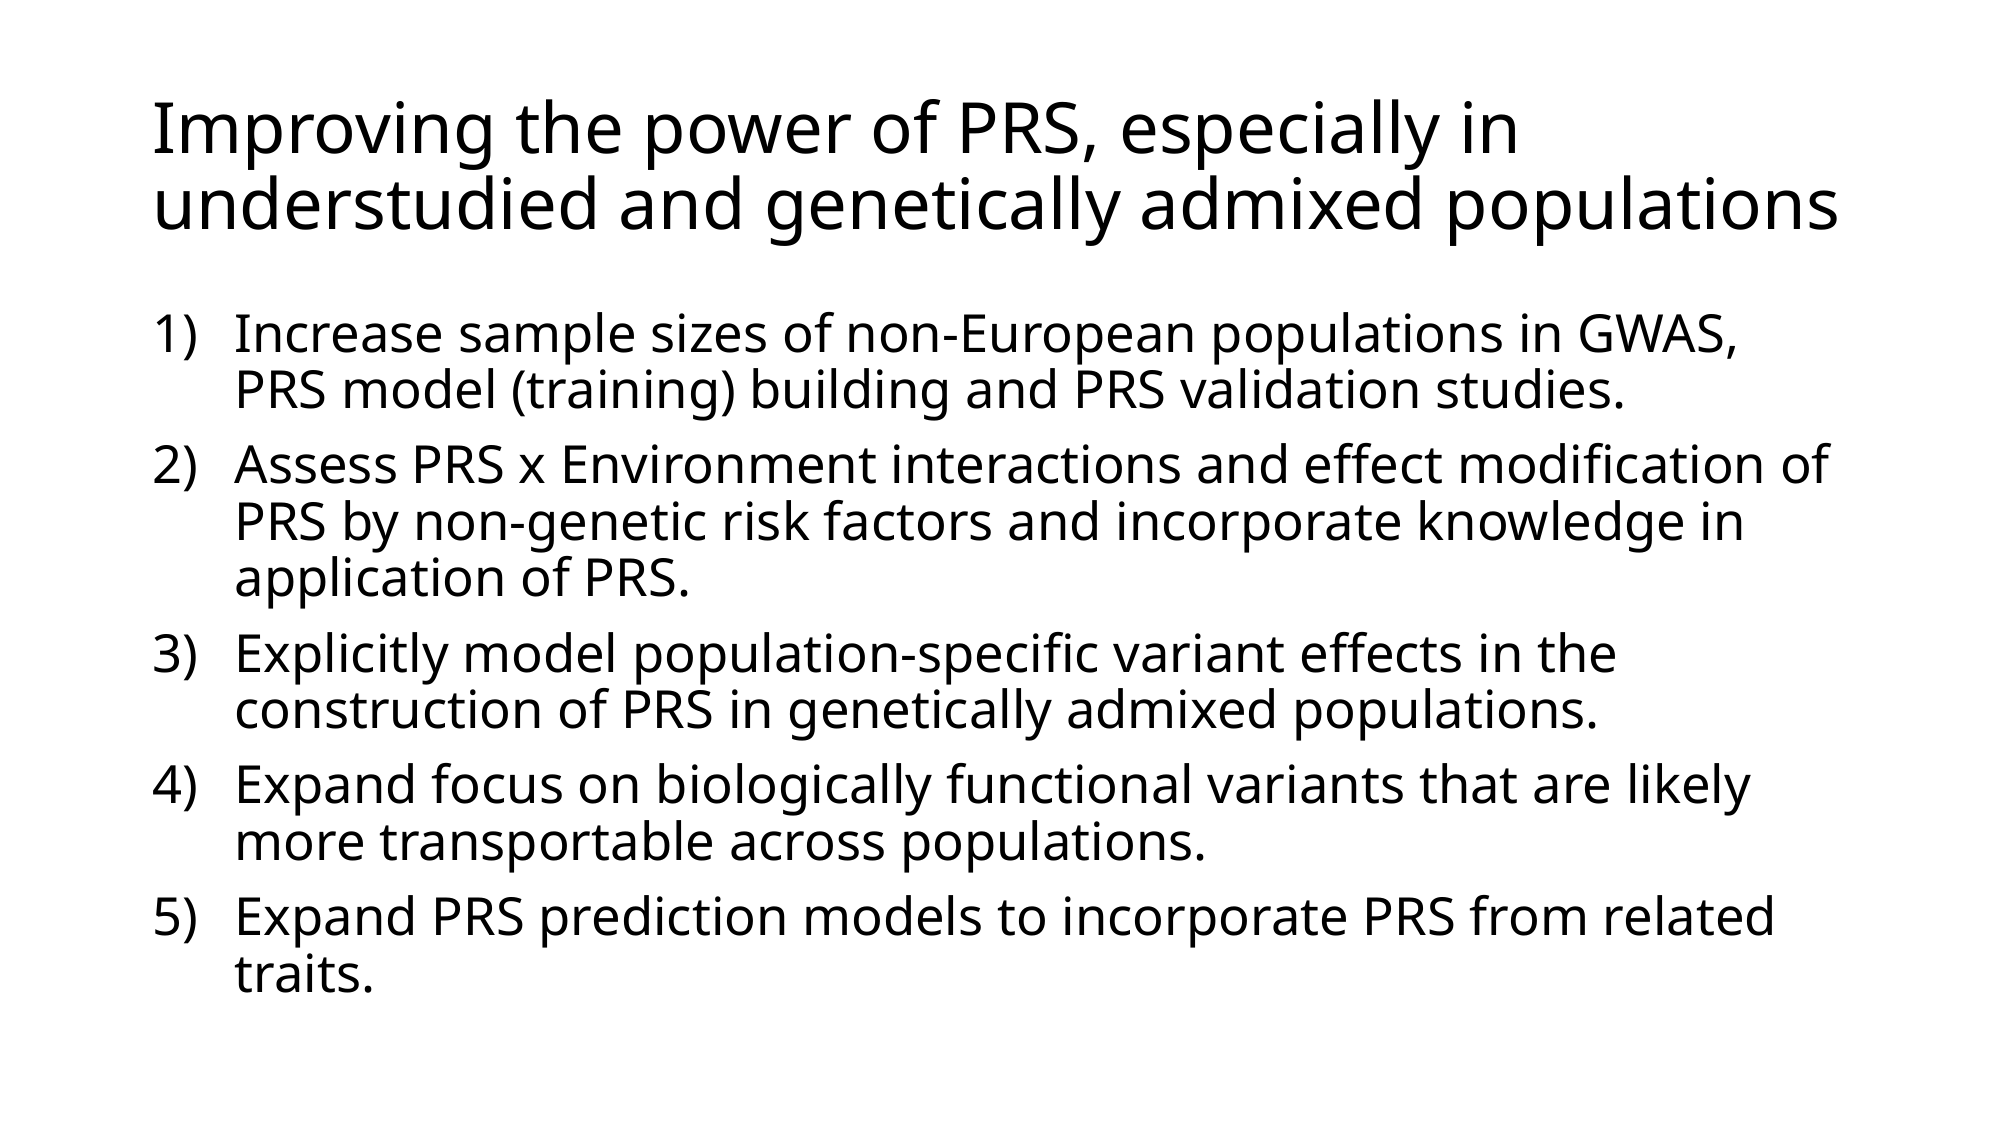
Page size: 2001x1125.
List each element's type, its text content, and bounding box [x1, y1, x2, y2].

list Increase sample sizes of non-European populations in GWAS, PRS model (training) building and PRS validation studies. Assess PRS x Environment interactions and effect modification of PRS by non-genetic risk factors and incorporate knowledge in application of PRS. Explicitly model population-specific variant effects in the construction of PRS in genetically admixed populations. Expand focus on biologically functional variants that are likely more transportable across populations. Expand PRS prediction models to incorporate PRS from related traits. [137, 299, 1863, 1014]
title Improving the power of PRS, especially in understudied and genetically admixed populations [137, 59, 1863, 278]
